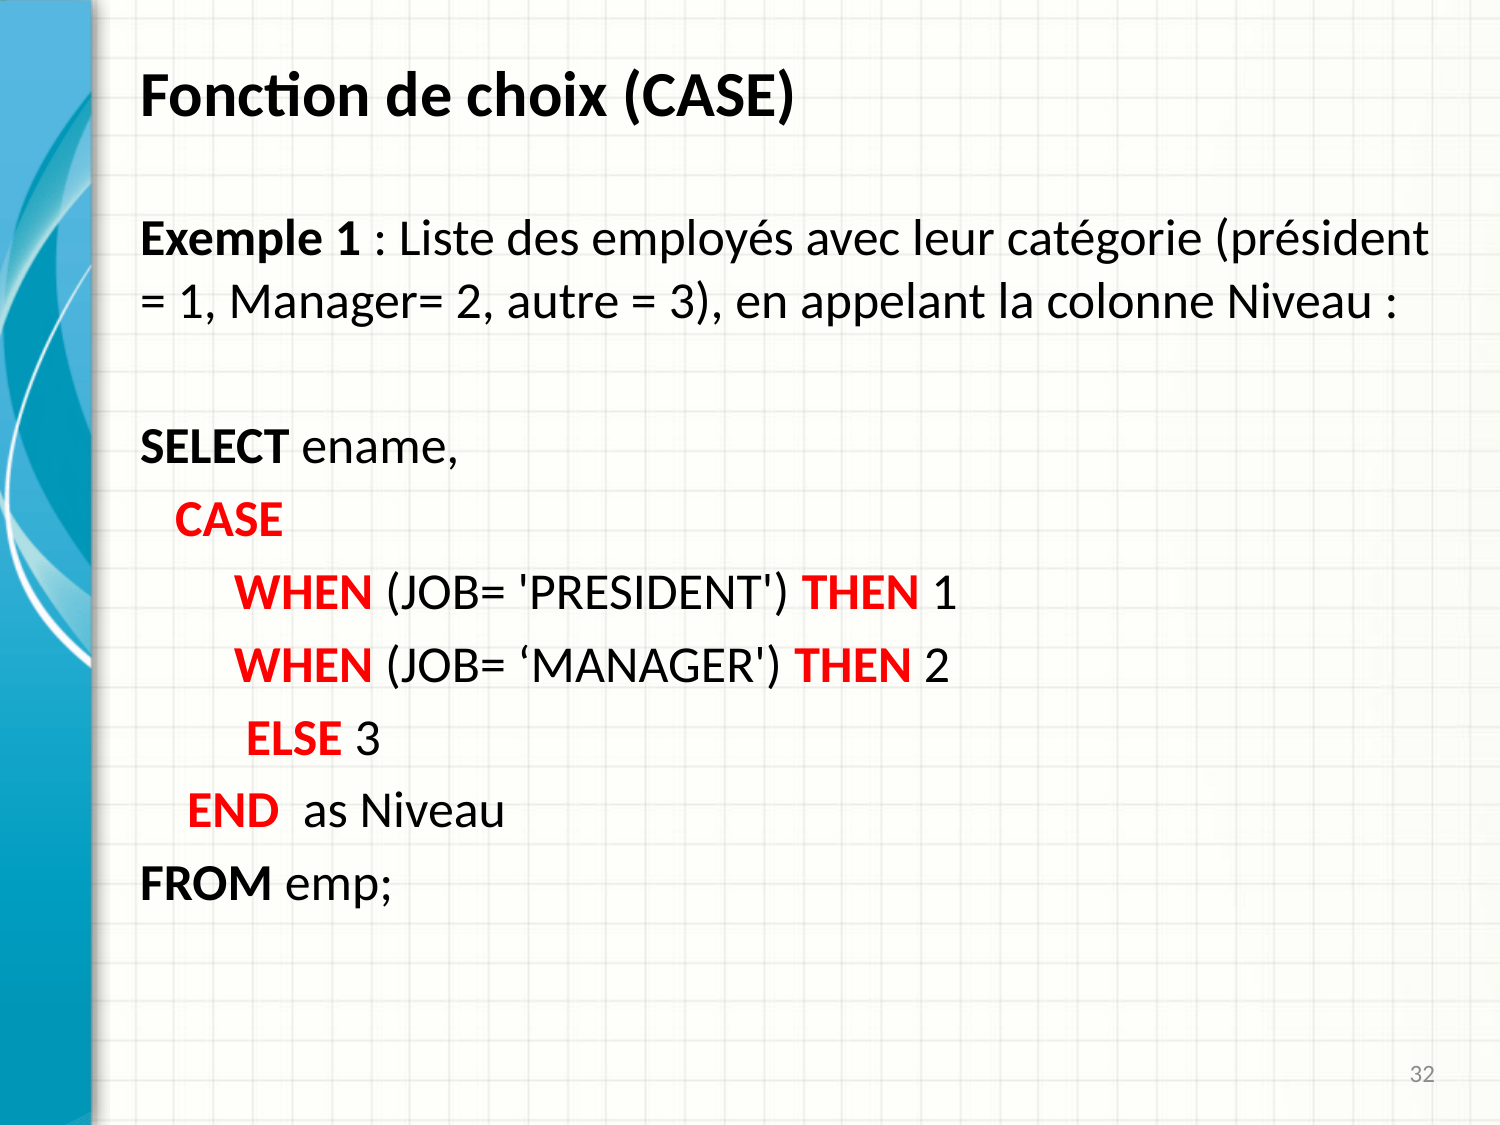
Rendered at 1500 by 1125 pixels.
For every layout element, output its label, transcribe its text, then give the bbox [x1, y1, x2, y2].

title Fonction de choix (CASE) [125, 44, 1450, 138]
picture [0, 0, 1500, 1125]
slide_number 32 [1100, 1042, 1450, 1103]
list Exemple 1 : Liste des employés avec leur catégorie (président = 1, Manager= 2, autre = 3), en appelant la colonne Niveau : SELECT ename, CASE WHEN (JOB= 'PRESIDENT') THEN 1 WHEN (JOB= ‘MANAGER') THEN 2 ELSE 3 END as Niveau FROM emp; [125, 196, 1450, 967]
